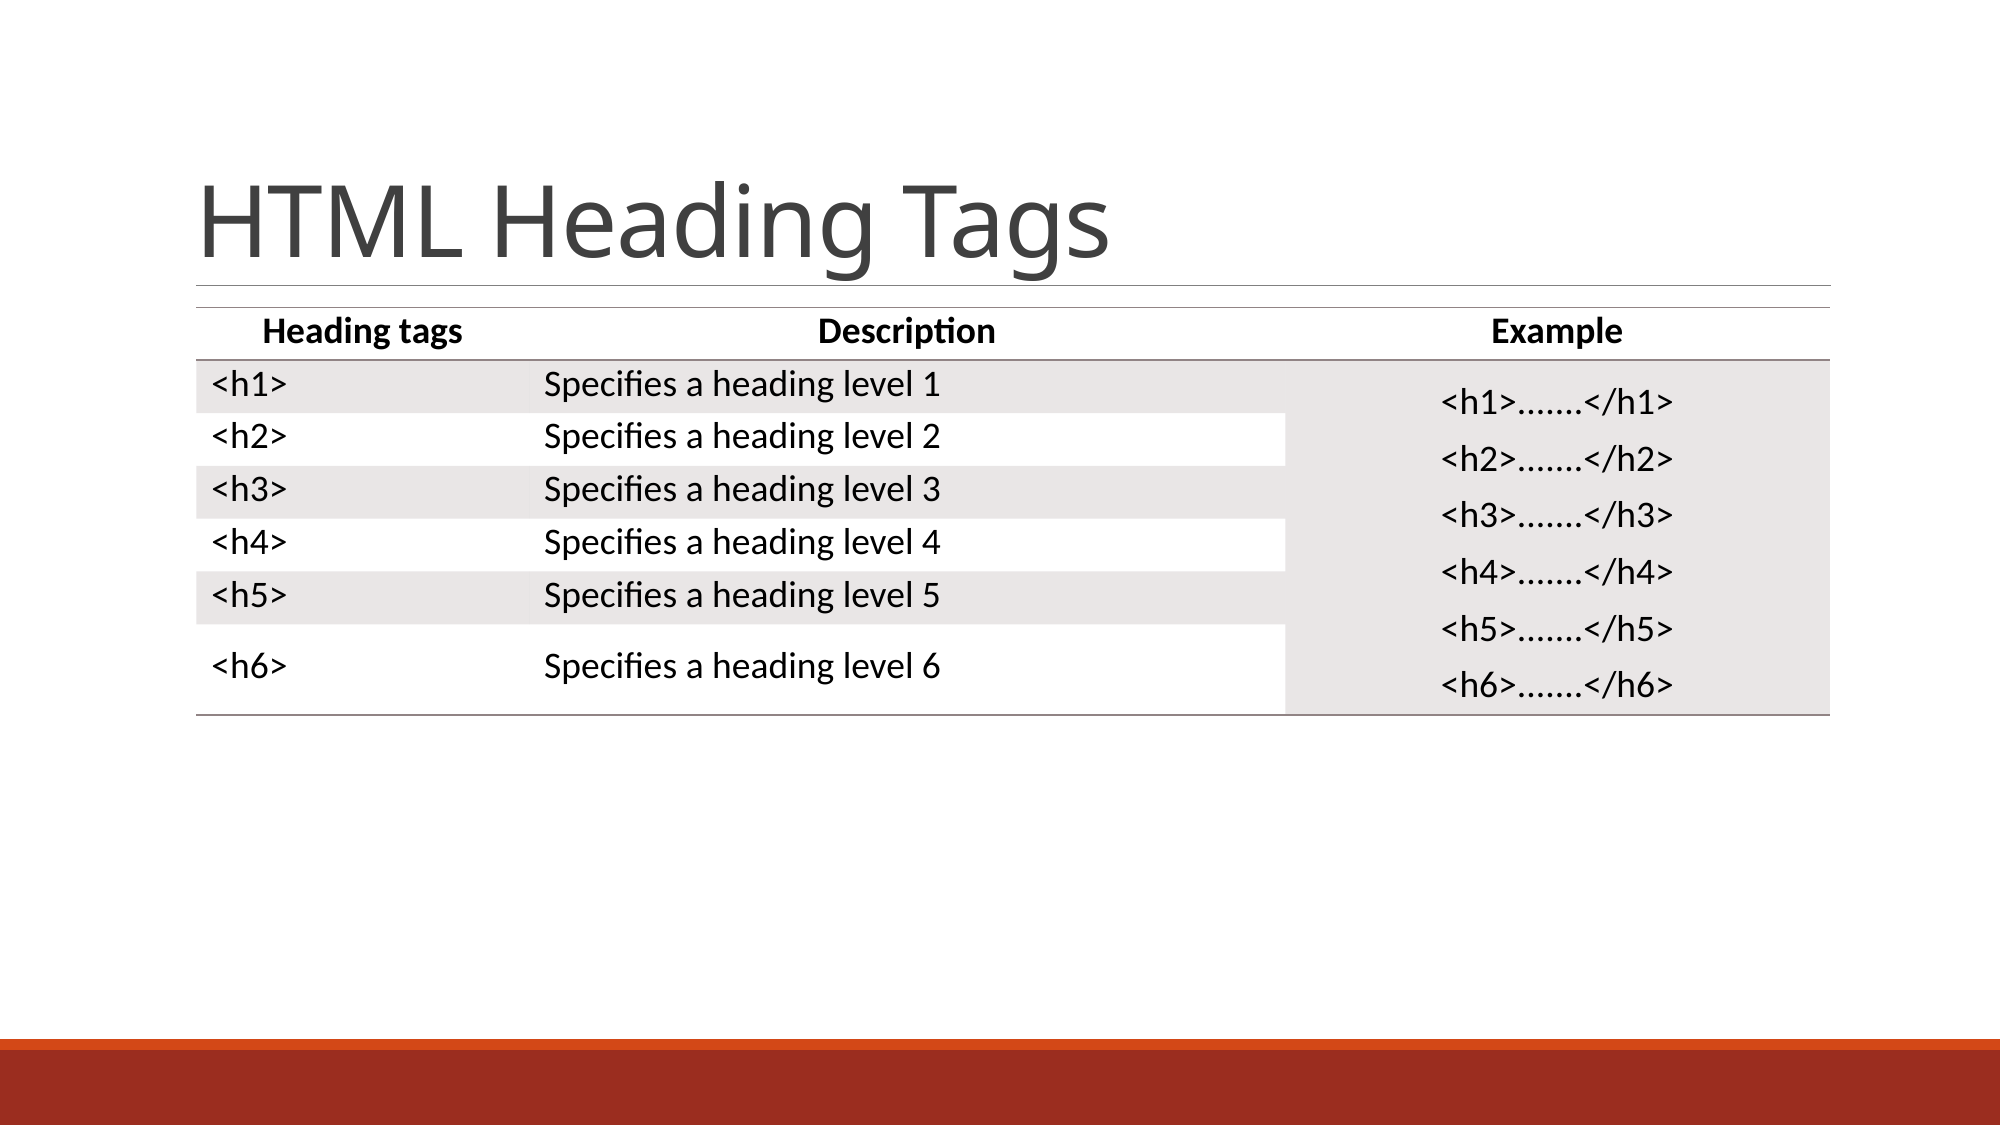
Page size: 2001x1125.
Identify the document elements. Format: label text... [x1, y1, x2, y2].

table_cell Specifies a heading level 2 [529, 413, 1285, 466]
table_cell <h1> [196, 361, 529, 413]
table_header Description [529, 308, 1285, 359]
table_cell Specifies a heading level 6 [529, 624, 1285, 714]
table_cell <h3> [196, 466, 529, 519]
table_cell Specifies a heading level 4 [529, 519, 1285, 571]
table_cell <h5> [196, 571, 529, 624]
table_cell <h4> [196, 519, 529, 571]
table_cell Specifies a heading level 3 [529, 466, 1285, 519]
table_header Heading tags [196, 308, 529, 359]
table_cell Specifies a heading level 5 [529, 571, 1285, 624]
title HTML Heading Tags [180, 47, 1830, 285]
table_cell <h2> [196, 413, 529, 466]
table_cell <h6> [196, 624, 529, 714]
table_cell <h1>.......</h1> <h2>.......</h2> <h3>.......</h3> <h4>.......</h4> <h5>.......</h5> <h6>.......</h6> [1285, 361, 1830, 714]
table_cell Specifies a heading level 1 [529, 361, 1285, 413]
table_header Example [1285, 308, 1830, 359]
